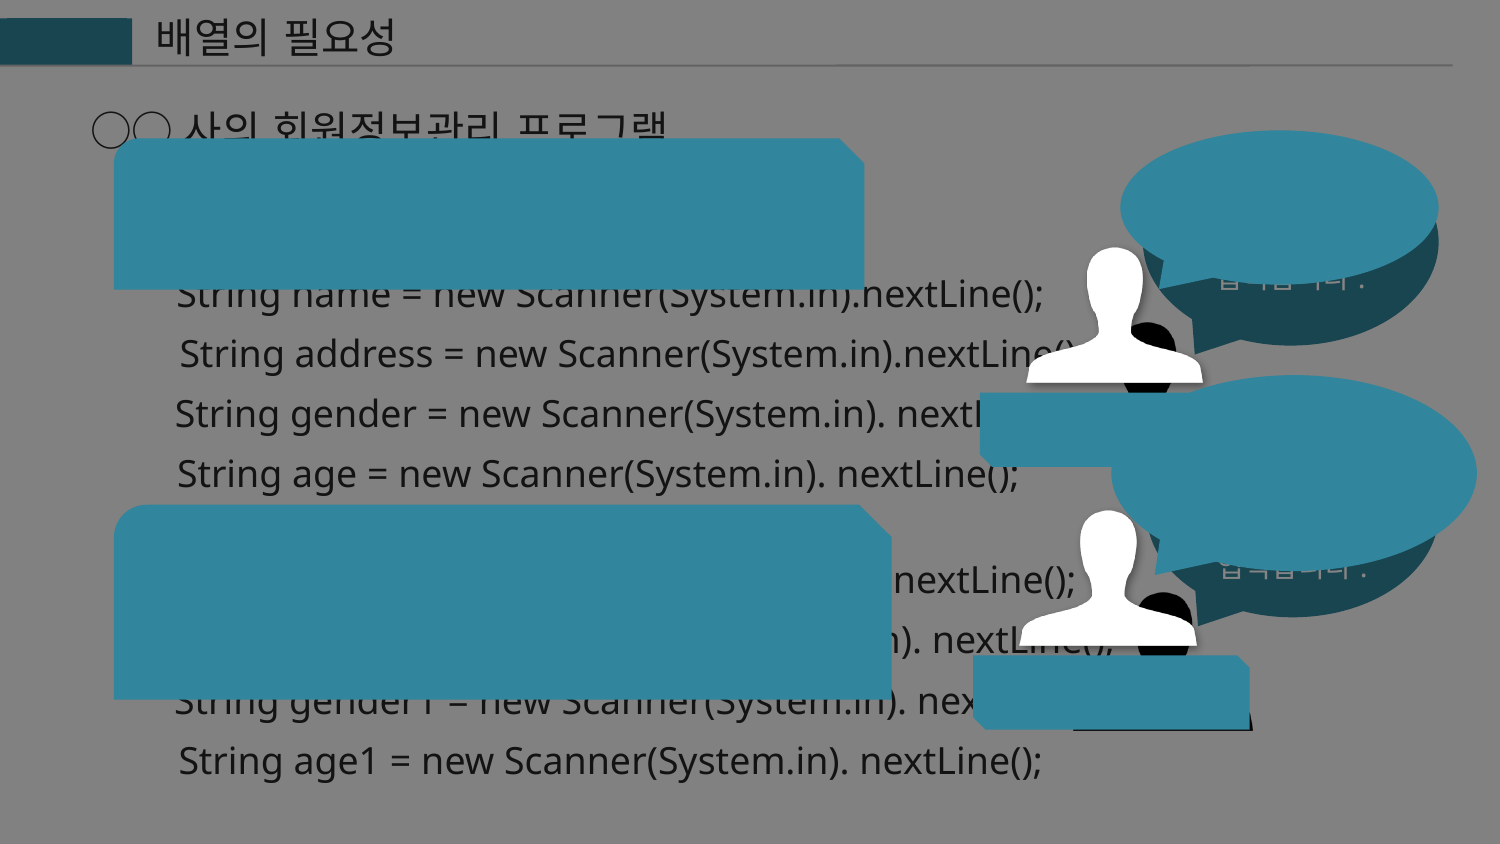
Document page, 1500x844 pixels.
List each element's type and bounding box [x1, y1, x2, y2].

text_box [0, 0, 1500, 844]
text_box [972, 509, 1250, 730]
picture [1073, 592, 1253, 731]
text_box [1120, 130, 1439, 285]
text_box [113, 138, 865, 290]
text_box [1111, 374, 1478, 572]
text_box [113, 504, 892, 700]
text_box [979, 247, 1257, 468]
